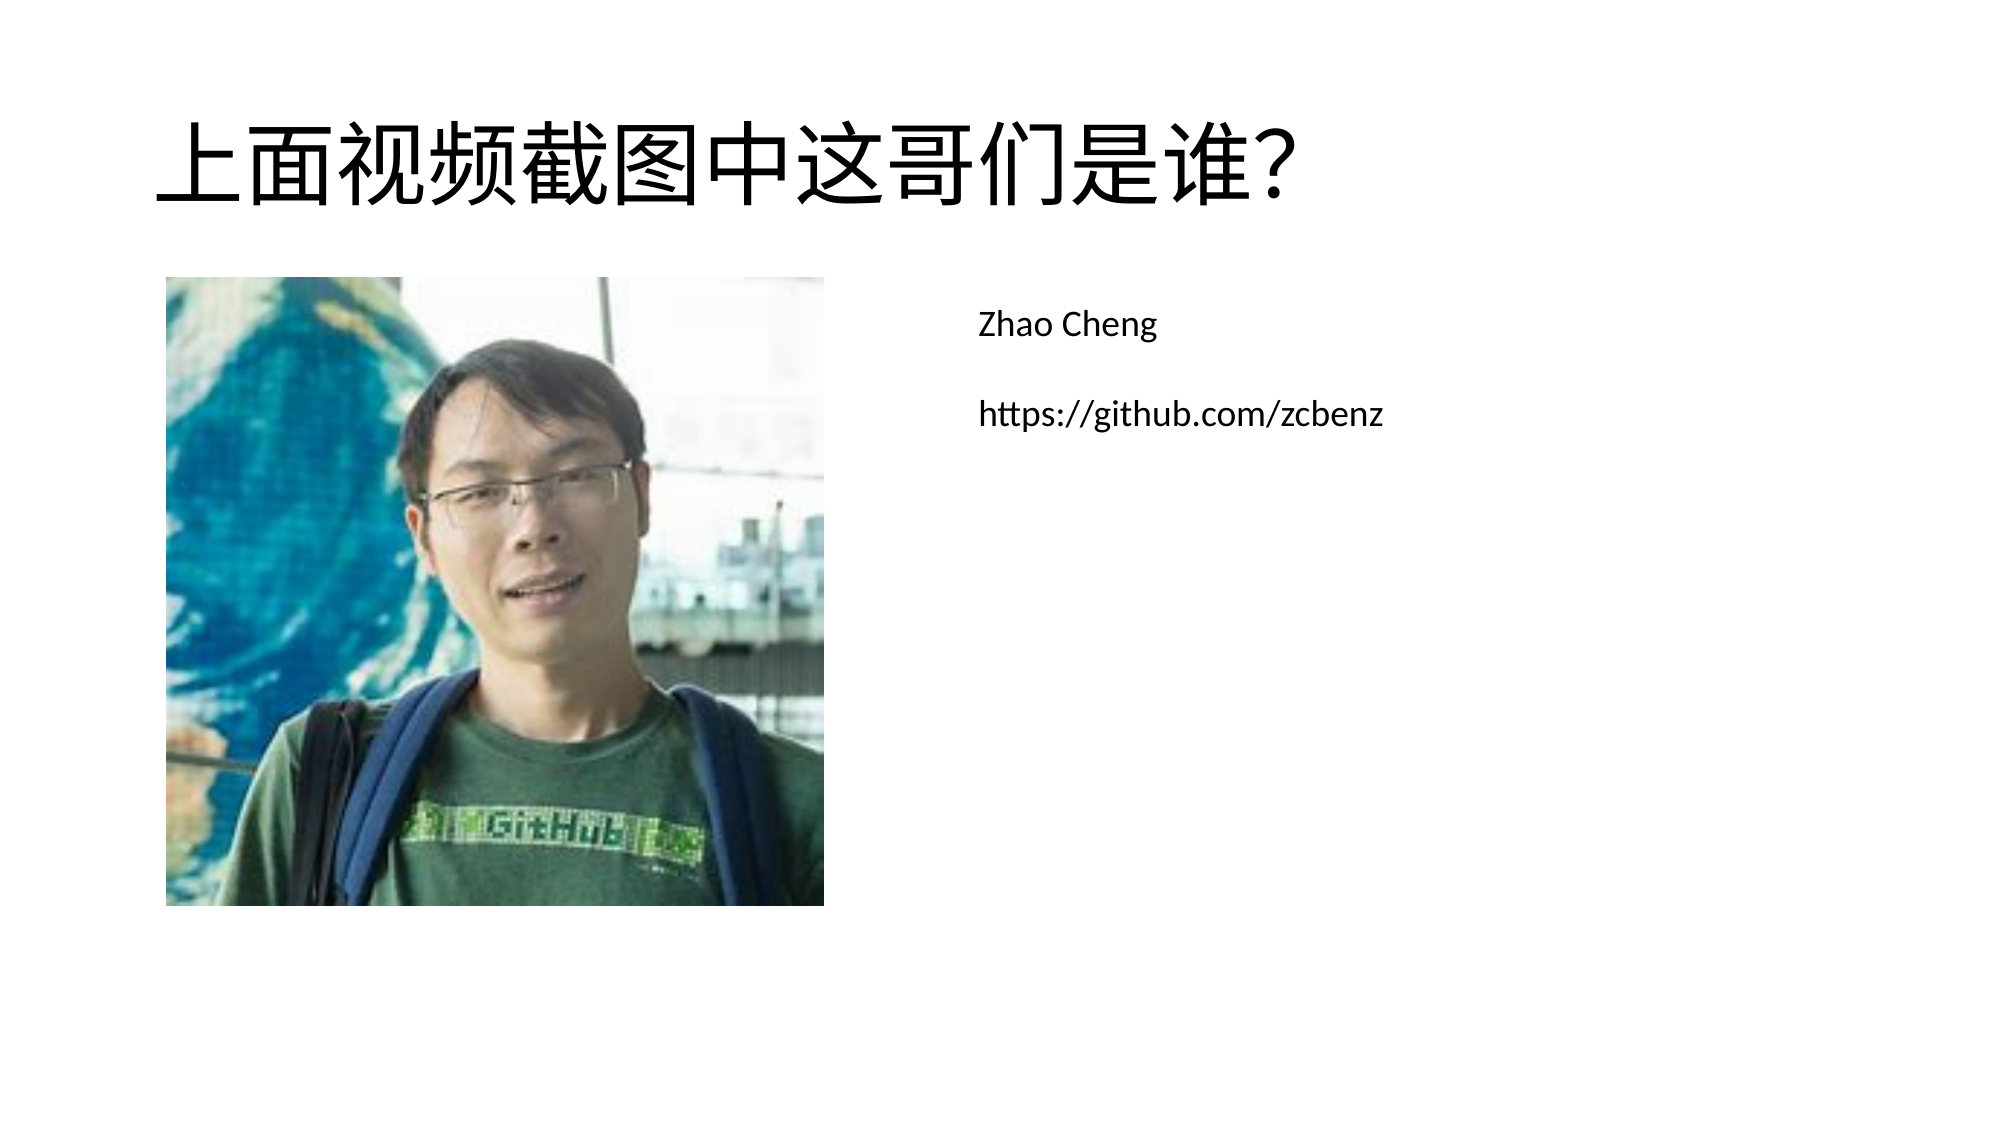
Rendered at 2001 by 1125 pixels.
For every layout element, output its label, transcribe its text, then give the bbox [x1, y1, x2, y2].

title 上面视频截图中这哥们是谁？ [137, 59, 1863, 278]
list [166, 277, 824, 906]
text_box Zhao Cheng https://github.com/zcbenz [963, 291, 1399, 442]
